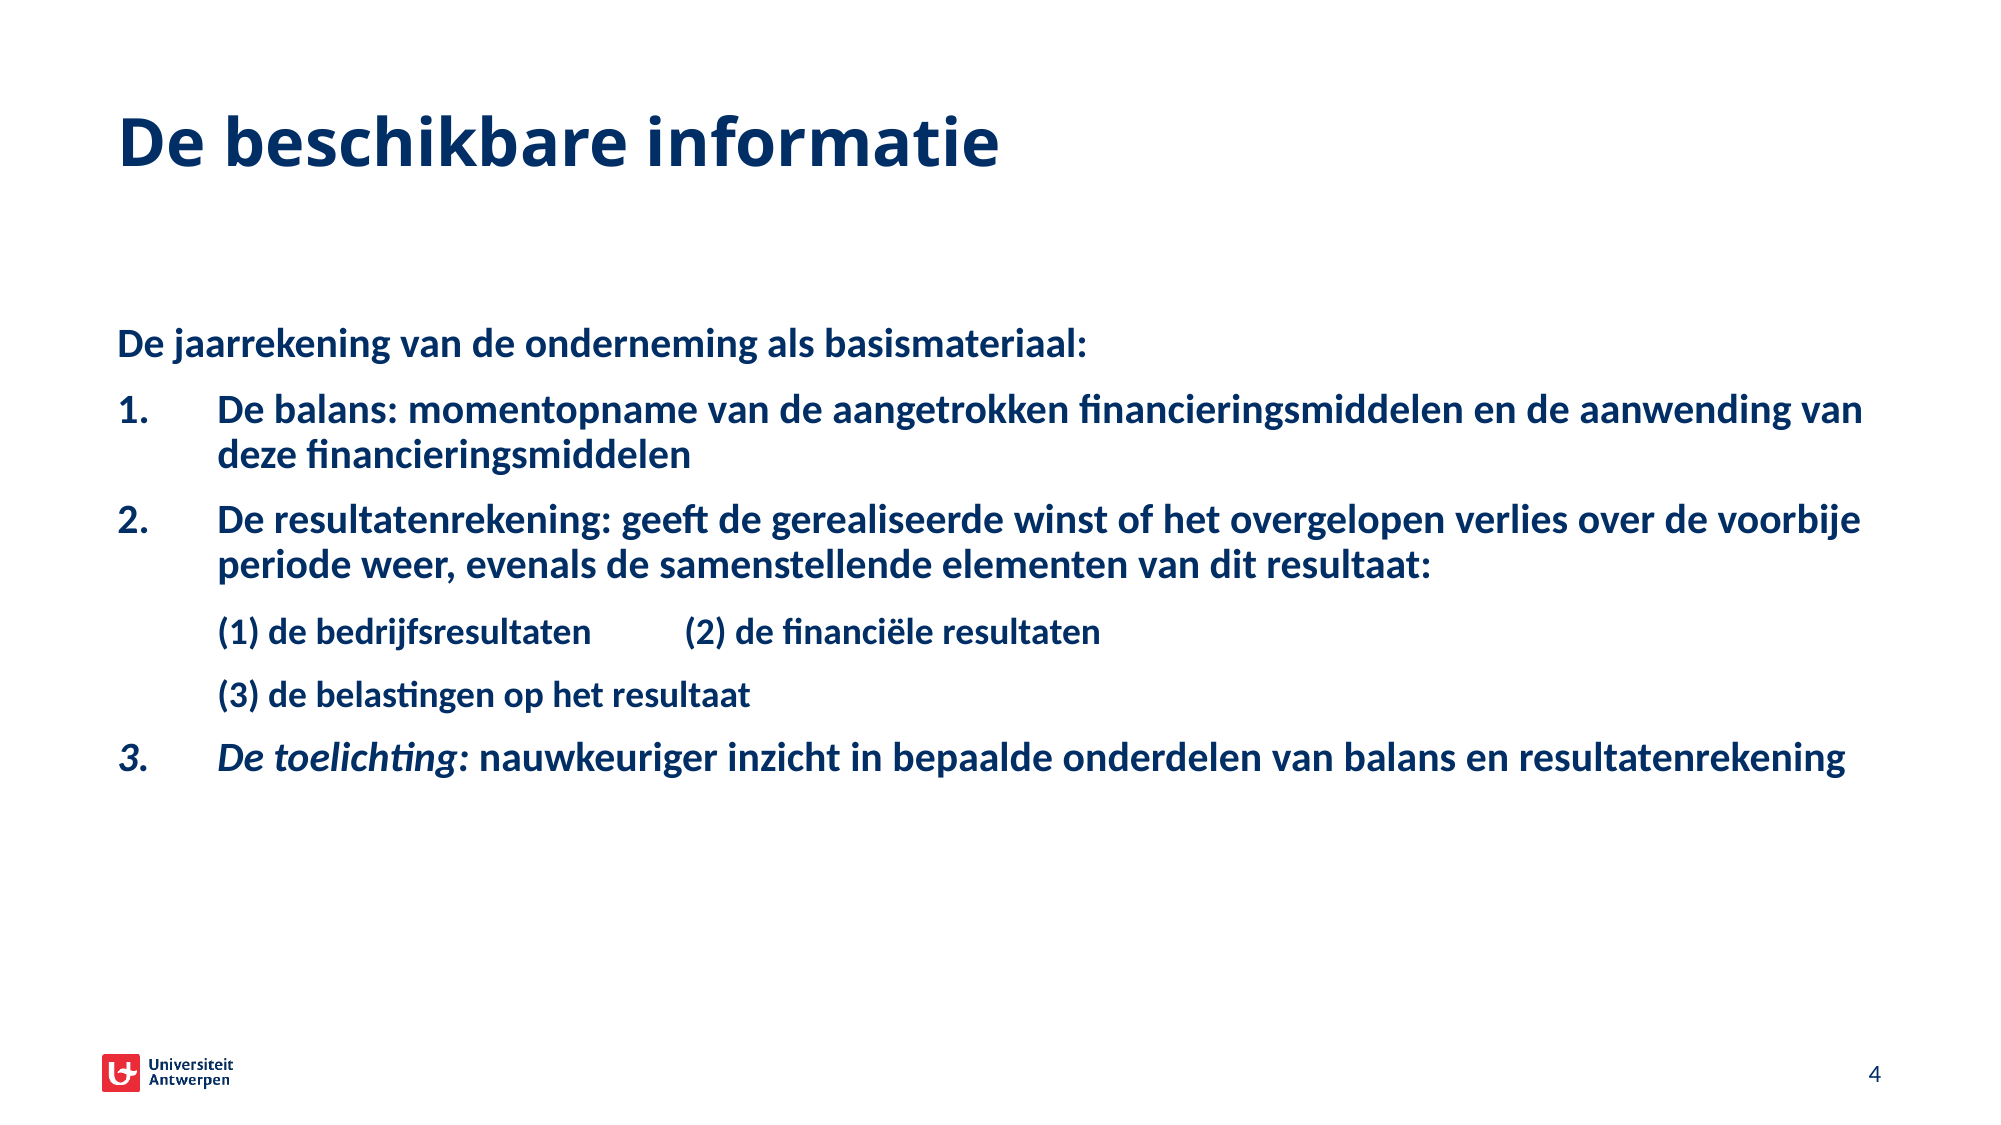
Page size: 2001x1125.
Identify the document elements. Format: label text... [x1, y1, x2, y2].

slide_number <number> [1446, 1042, 1897, 1103]
title De beschikbare informatie [102, 101, 1897, 278]
picture [102, 1054, 233, 1092]
list De jaarrekening van de onderneming als basismateriaal: 1. De balans: momentopname van de aangetrokken financieringsmiddelen en de aanwending van deze financieringsmiddelen 2. De resultatenrekening: geeft de gerealiseerde winst of het overgelopen verlies over de voorbije periode weer, evenals de samenstellende elementen van dit resultaat: (1) de bedrijfsresultaten (2) de financiële resultaten (3) de belastingen op het resultaat 3. De toelichting: nauwkeuriger inzicht in bepaalde onderdelen van balans en resultatenrekening [102, 313, 1897, 1024]
